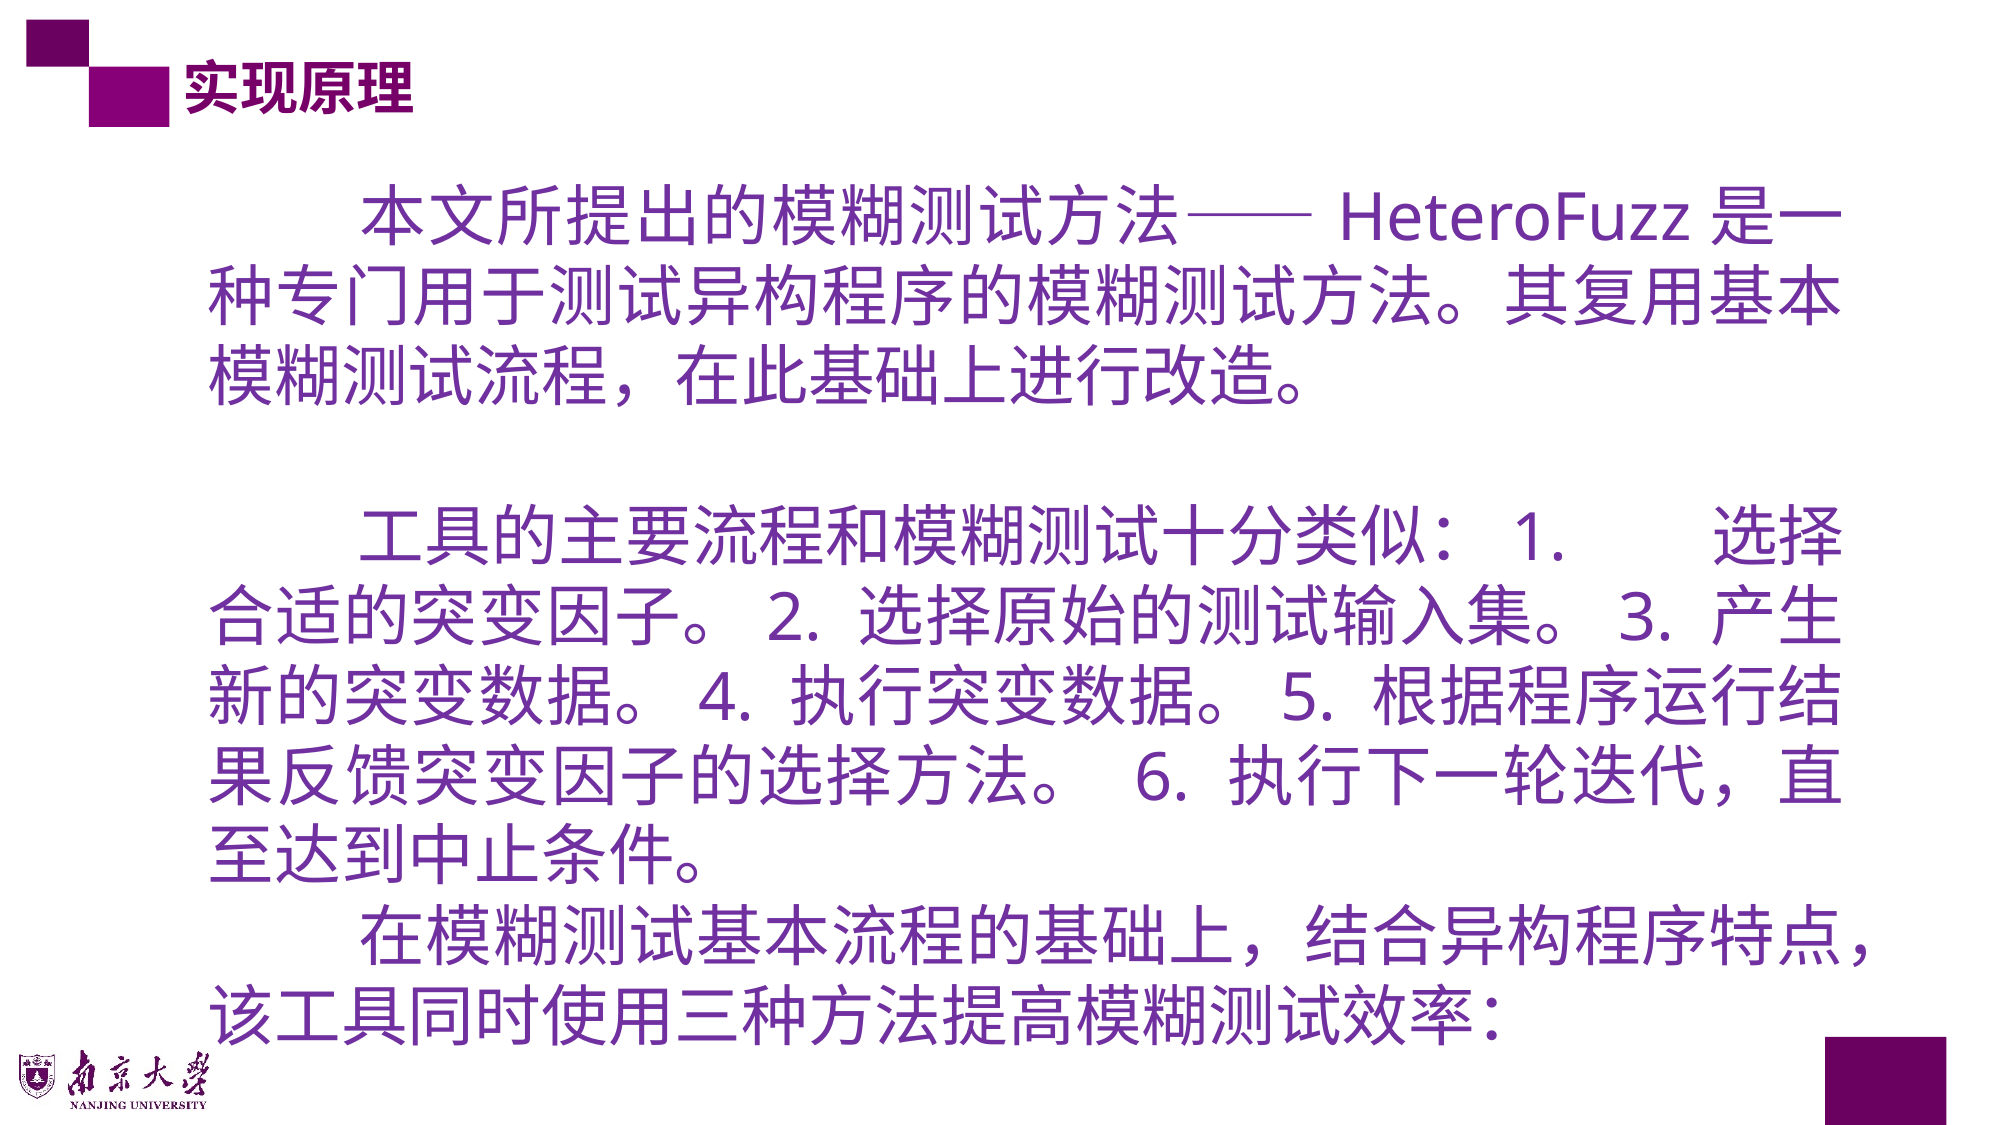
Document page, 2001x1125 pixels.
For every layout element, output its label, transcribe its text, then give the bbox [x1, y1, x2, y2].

text_box 本文所提出的模糊测试方法——HeteroFuzz是一种专门用于测试异构程序的模糊测试方法。其复用基本模糊测试流程，在此基础上进行改造。 工具的主要流程和模糊测试十分类似：1. 选择合适的突变因子。2. 选择原始的测试输入集。3. 产生新的突变数据。4. 执行突变数据。5. 根据程序运行结果反馈突变因子的选择方法。 6. 执行下一轮迭代，直至达到中止条件。 在模糊测试基本流程的基础上，结合异构程序特点，该工具同时使用三种方法提高模糊测试效率： [192, 166, 1860, 1125]
picture [19, 1050, 192, 1111]
slide_number [1860, 1050, 2000, 1111]
list 实现原理 [167, 43, 1945, 130]
